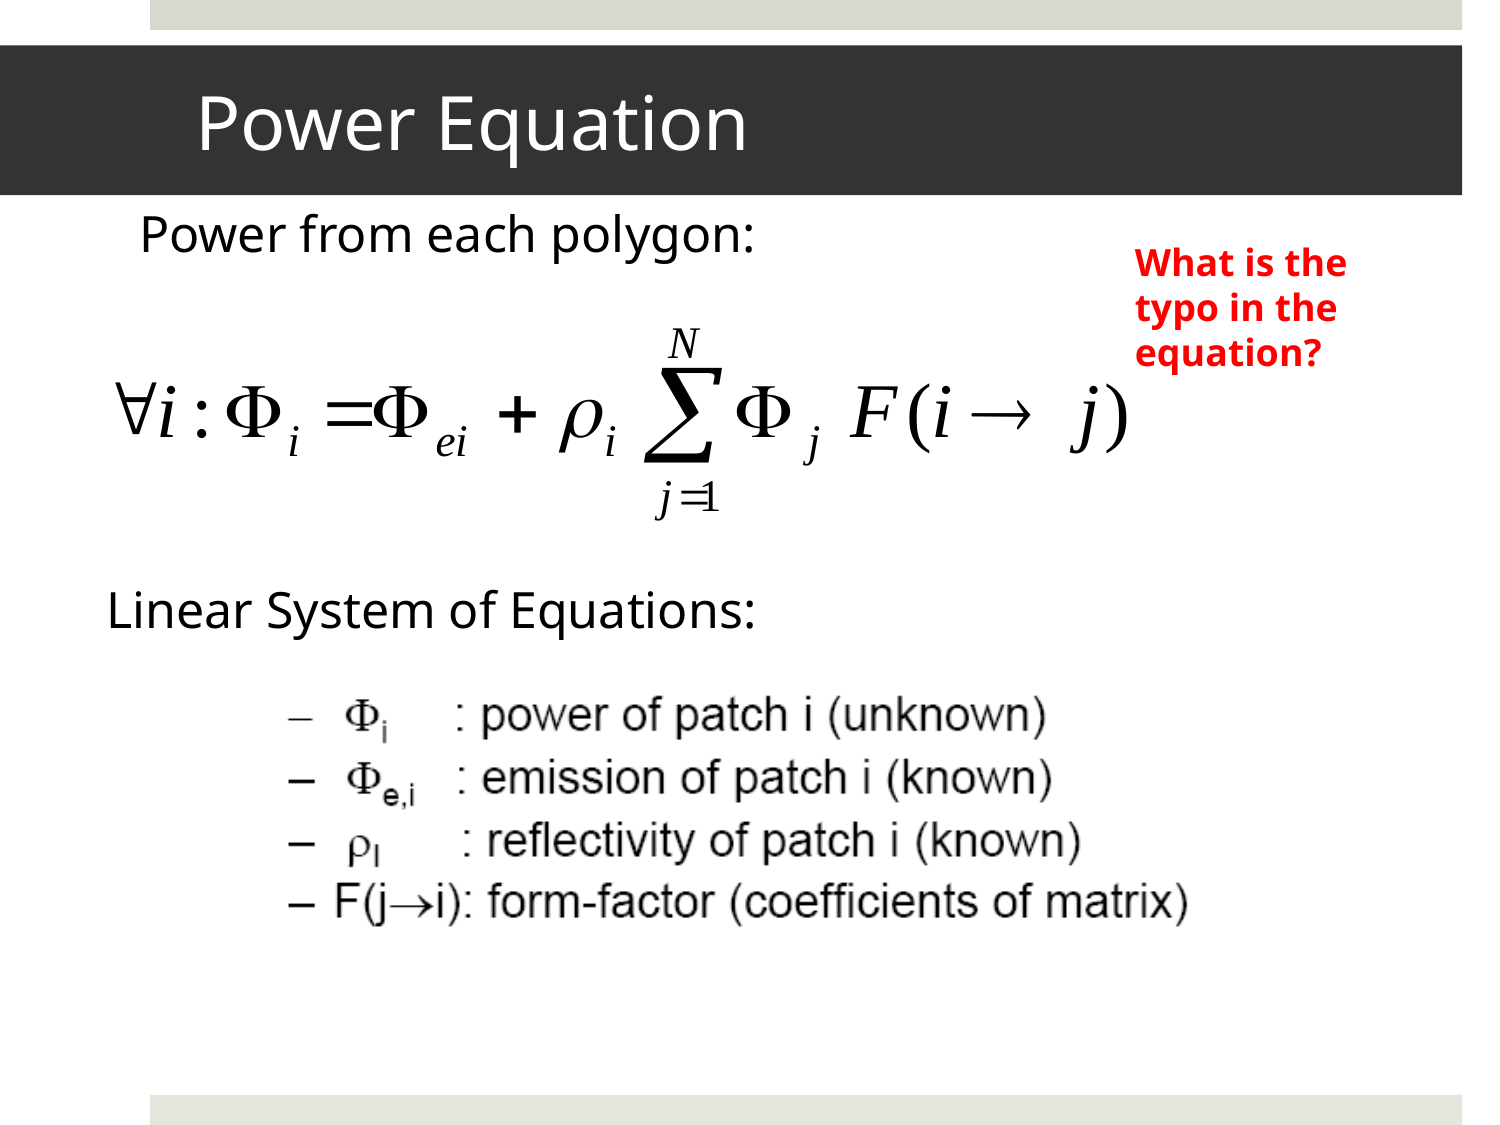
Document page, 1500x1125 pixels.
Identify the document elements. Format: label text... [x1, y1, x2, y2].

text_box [92, 307, 1144, 535]
picture [236, 686, 1226, 964]
text_box Linear System of Equations: [91, 570, 772, 766]
text_box Power from each polygon: [124, 196, 772, 270]
text_box What is the typo in the equation? [1119, 231, 1388, 382]
title Power Equation [0, 45, 1463, 196]
